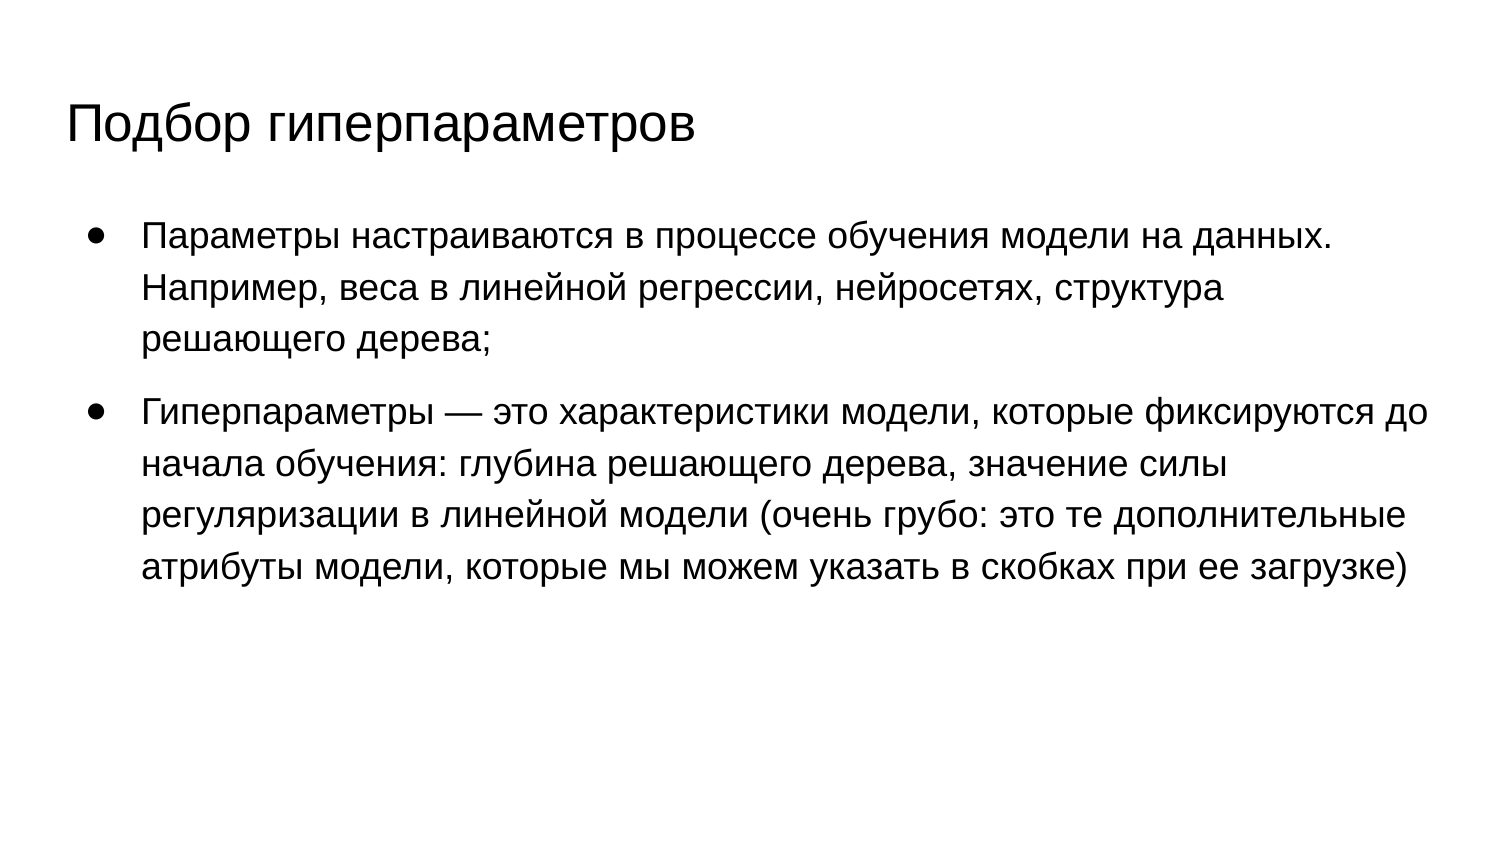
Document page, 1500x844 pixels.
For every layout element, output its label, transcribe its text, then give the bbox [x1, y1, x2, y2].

title Подбор гиперпараметров [51, 72, 1449, 167]
list Параметры настраиваются в процессе обучения модели на данных. Например, веса в линейной регрессии, нейросетях, структура решающего дерева; Гиперпараметры — это характеристики модели, которые фиксируются до начала обучения: глубина решающего дерева, значение силы регуляризации в линейной модели (очень грубо: это те дополнительные атрибуты модели, которые мы можем указать в скобках при ее загрузке) [51, 189, 1449, 750]
